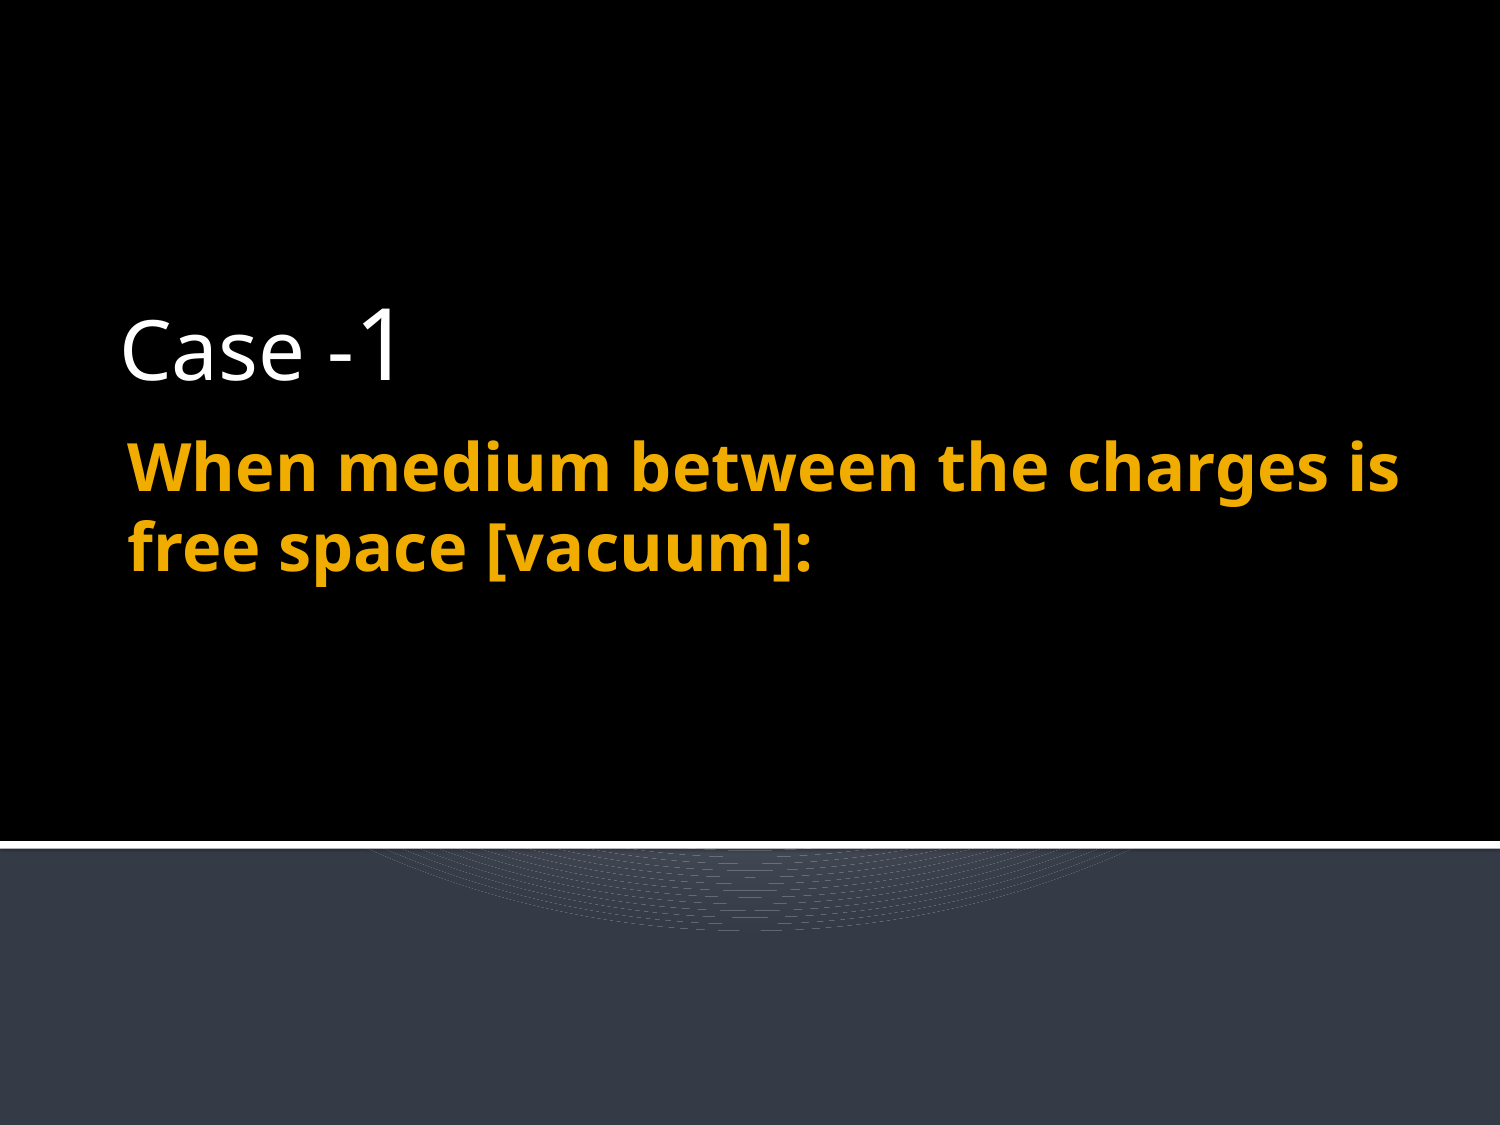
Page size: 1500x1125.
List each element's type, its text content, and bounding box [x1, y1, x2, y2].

subtitle Case -1 [99, 62, 1425, 400]
title When medium between the charges is free space [vacuum]: [112, 425, 1438, 700]
